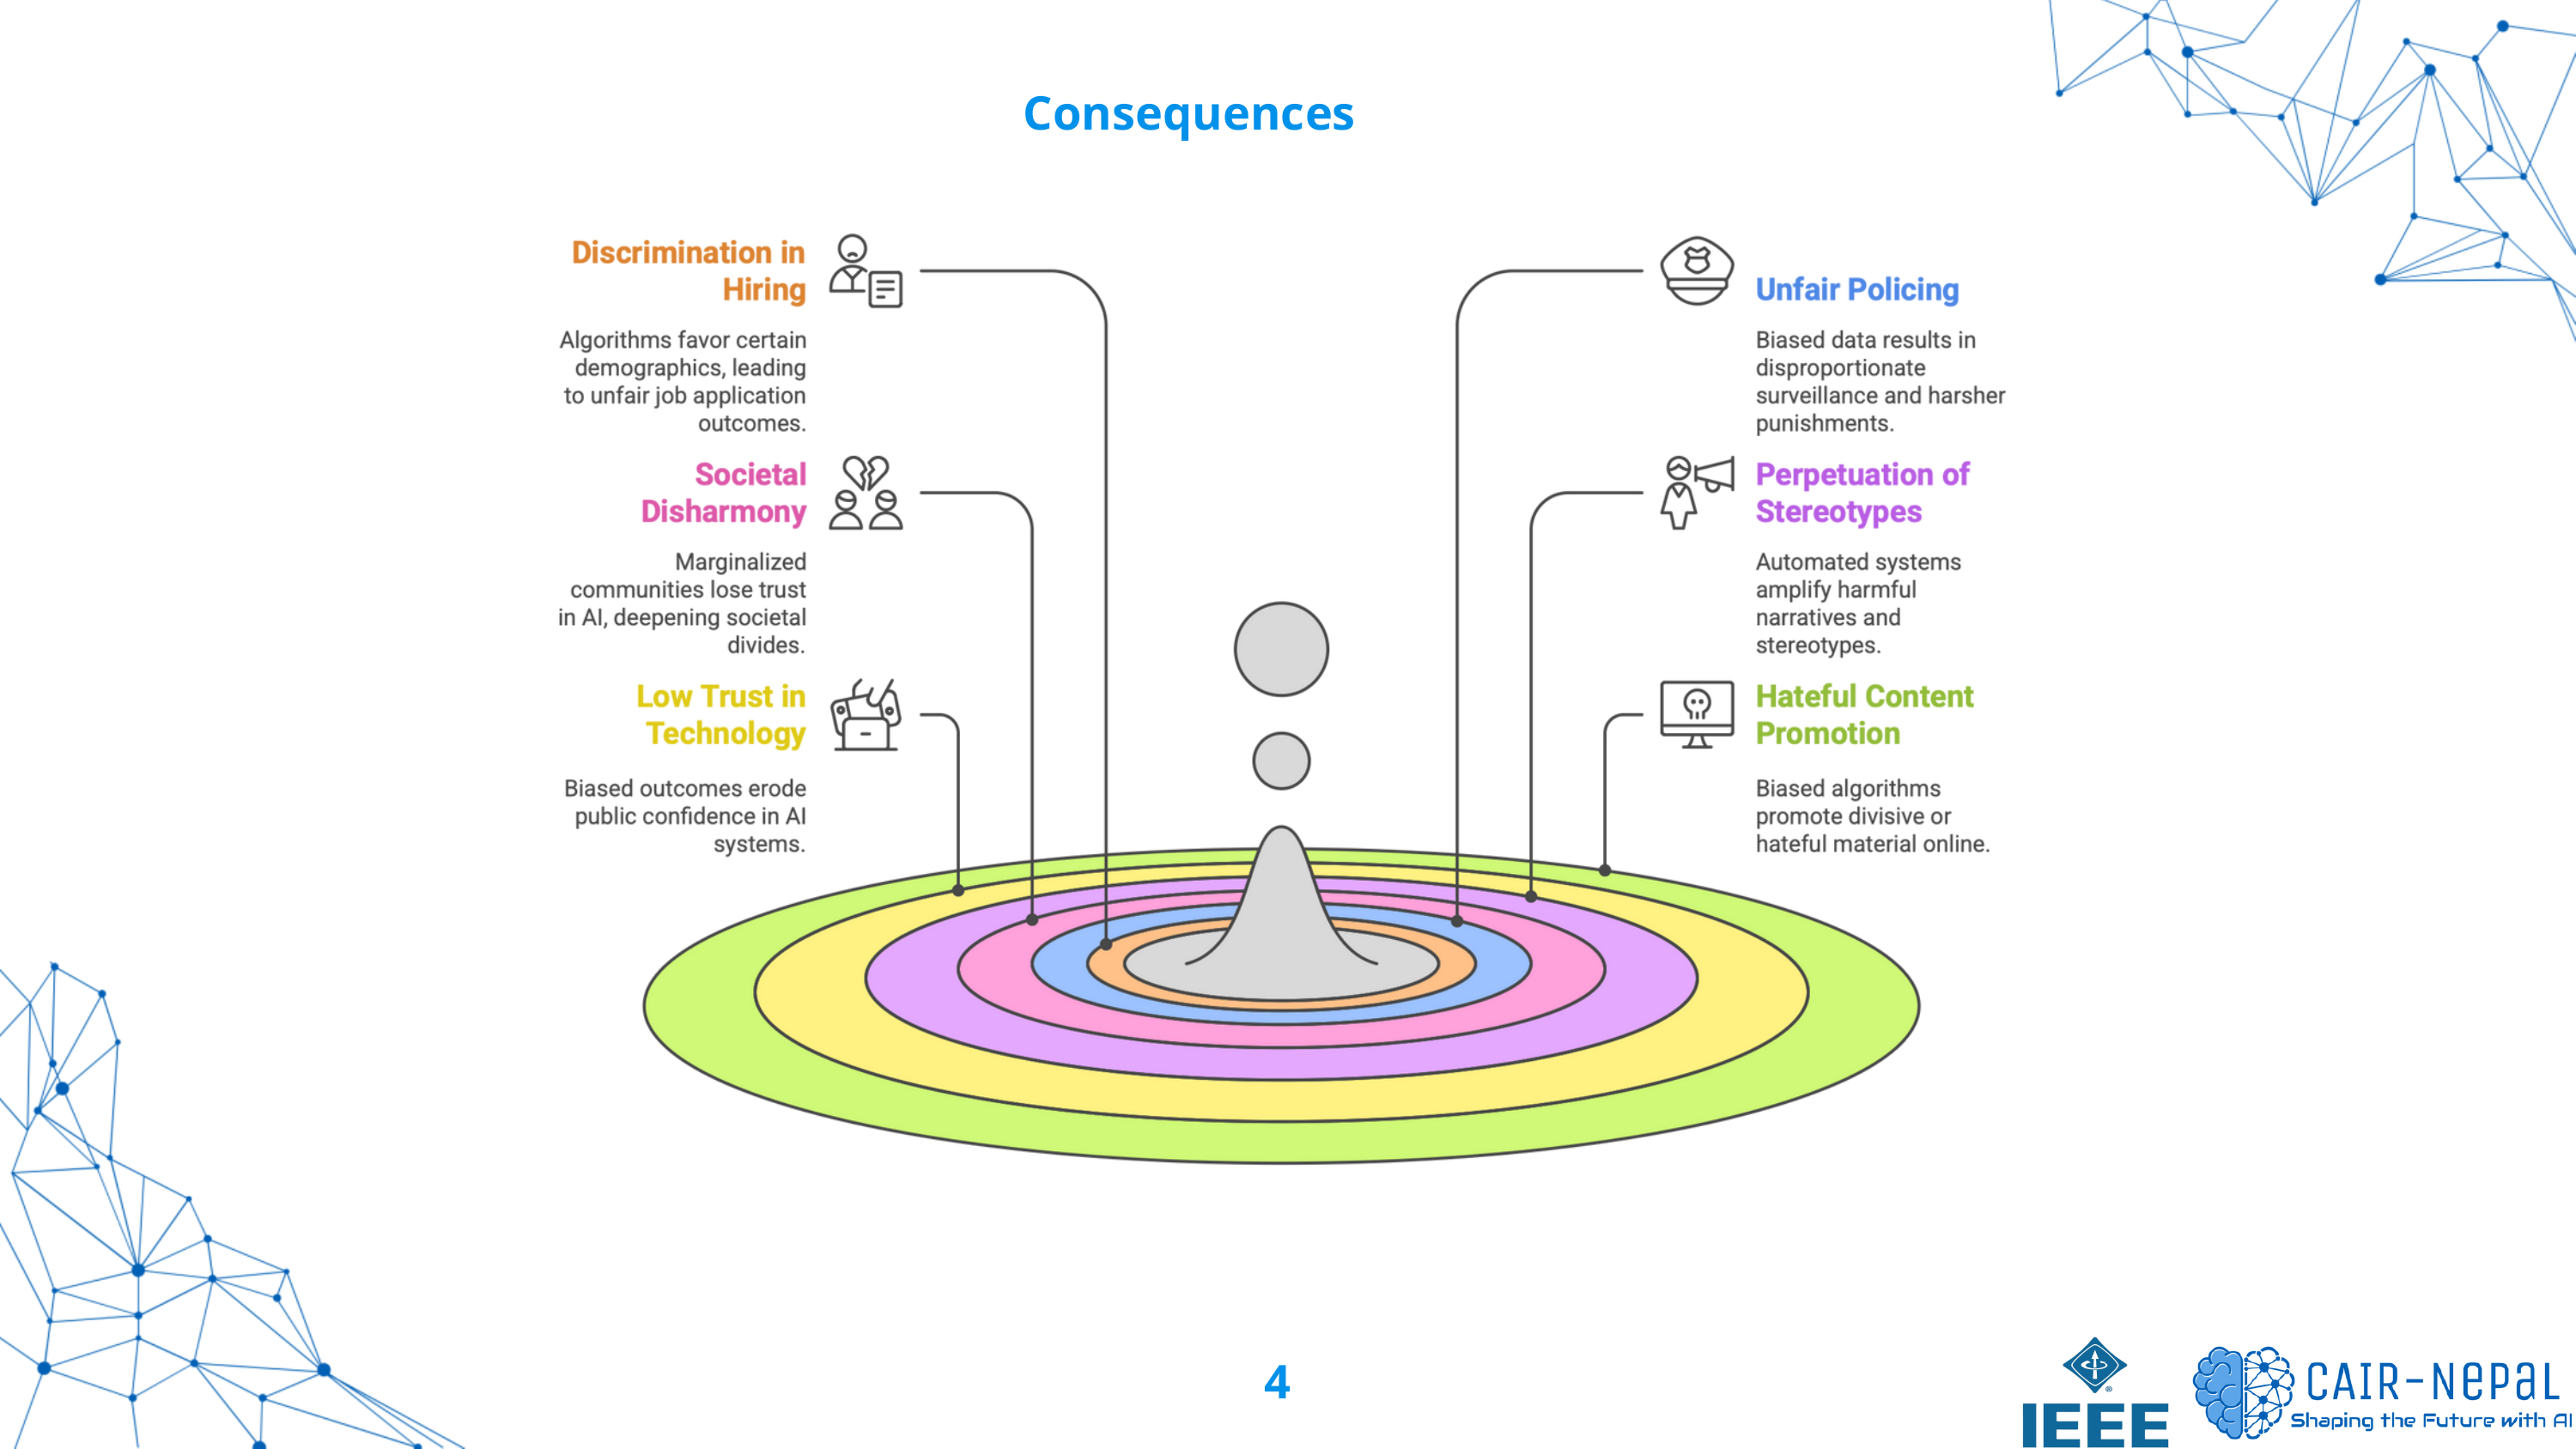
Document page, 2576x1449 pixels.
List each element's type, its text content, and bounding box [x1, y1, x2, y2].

picture [1972, 1330, 2219, 1449]
text_box [513, 179, 2069, 1240]
text_box 4 [1162, 1352, 1291, 1409]
text_box Consequences [987, 82, 1393, 139]
text_box [0, 0, 2576, 1449]
text_box [2222, 1346, 2572, 1440]
